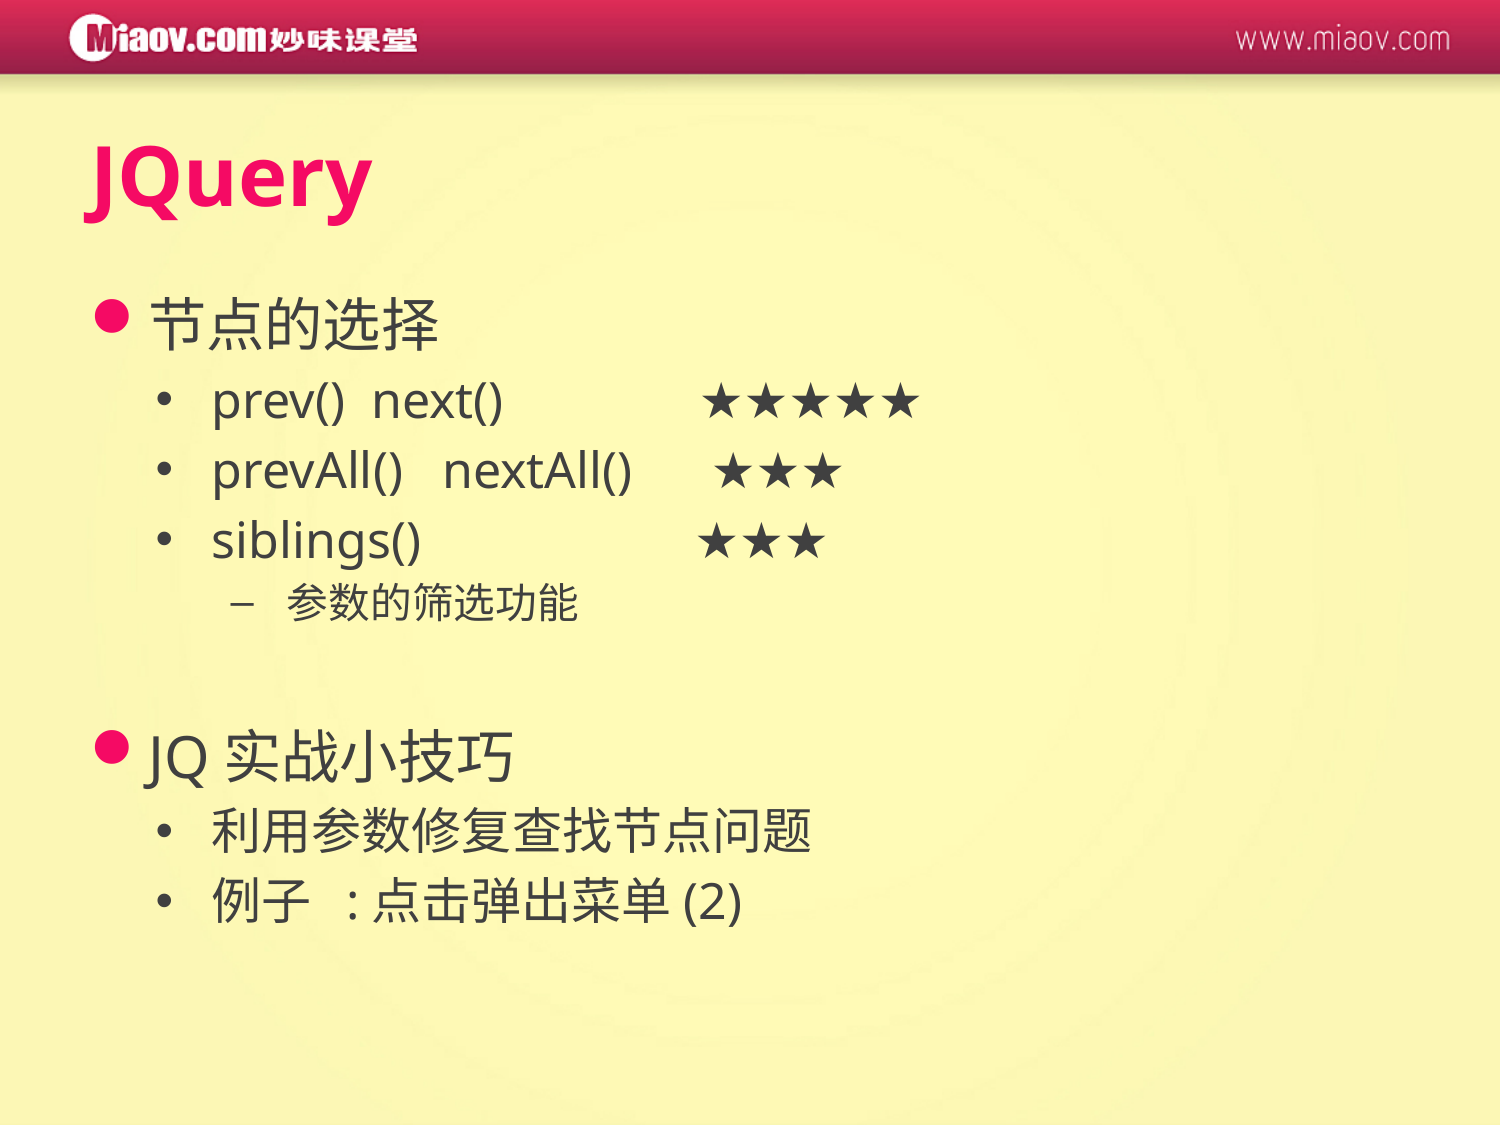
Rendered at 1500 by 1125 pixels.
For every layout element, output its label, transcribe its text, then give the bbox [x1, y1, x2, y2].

list 节点的选择 prev() next() ★★★★★ prevAll() nextAll() ★★★ siblings() ★★★ 参数的筛选功能 JQ实战小技巧 利用参数修复查找节点问题 例子 :点击弹出菜单(2) [74, 280, 1426, 1024]
title JQuery [74, 79, 1426, 268]
picture [0, 0, 1500, 1125]
